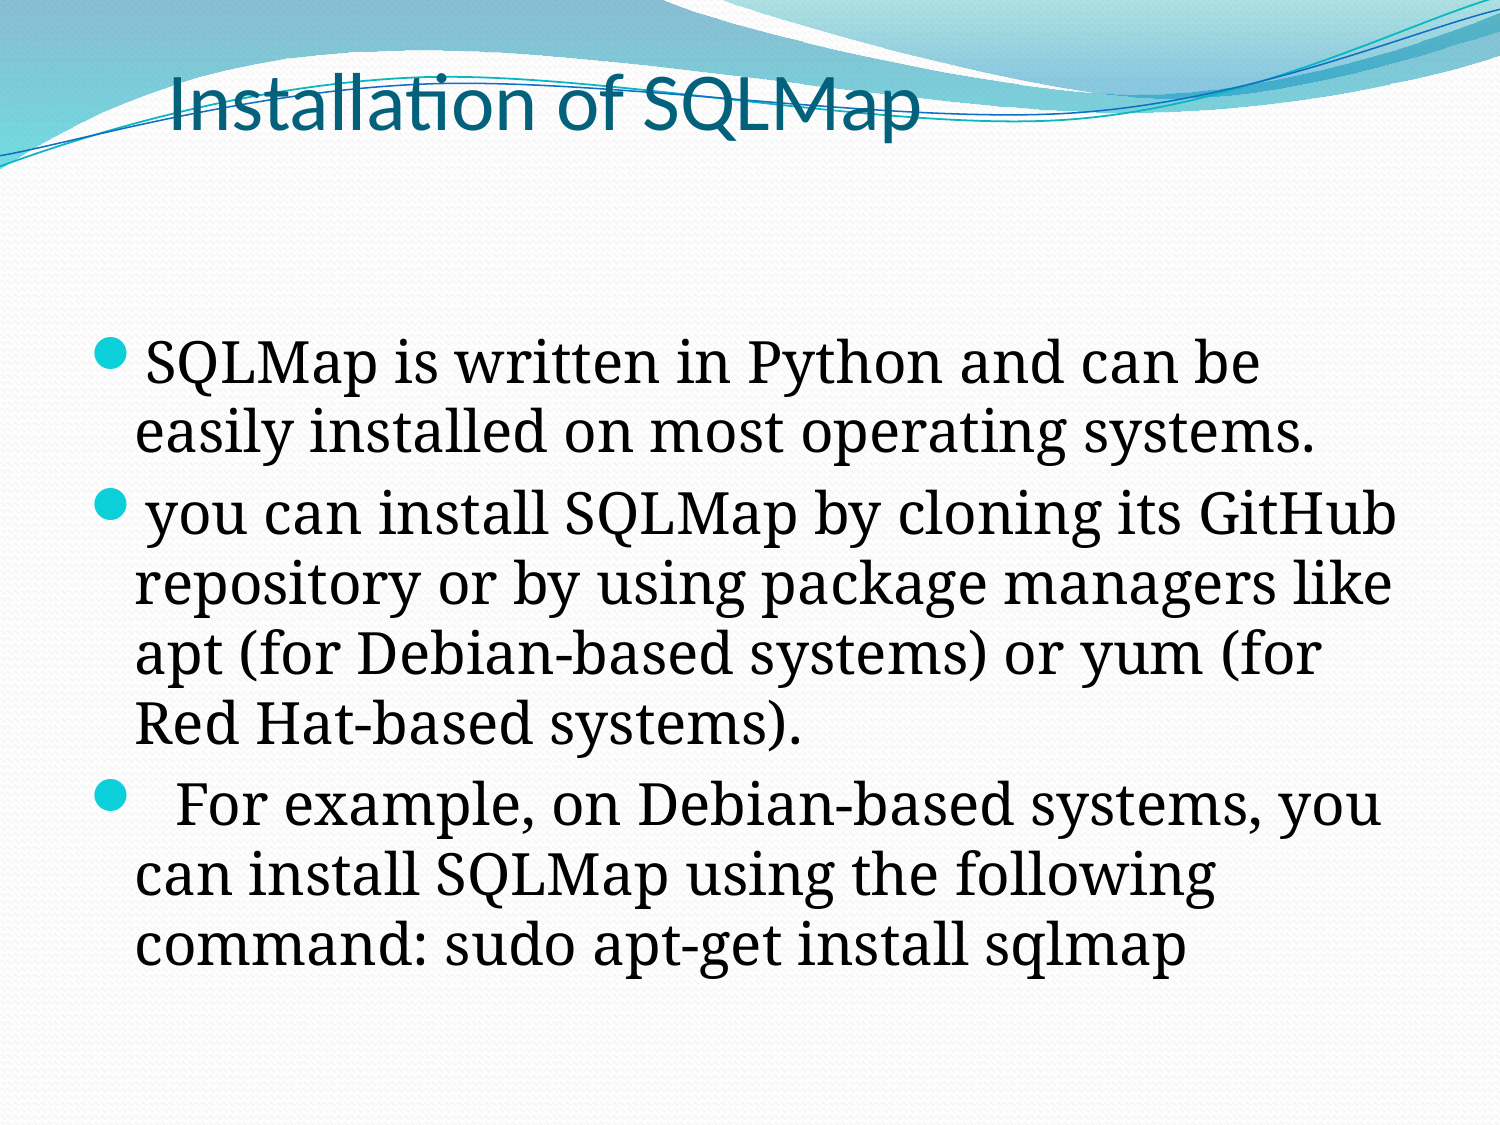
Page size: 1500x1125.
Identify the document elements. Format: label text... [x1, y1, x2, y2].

title Installation of SQLMap [49, 37, 1450, 247]
list SQLMap is written in Python and can be easily installed on most operating systems. you can install SQLMap by cloning its GitHub repository or by using package managers like apt (for Debian-based systems) or yum (for Red Hat-based systems). For example, on Debian-based systems, you can install SQLMap using the following command: sudo apt-get install sqlmap [75, 317, 1425, 1038]
